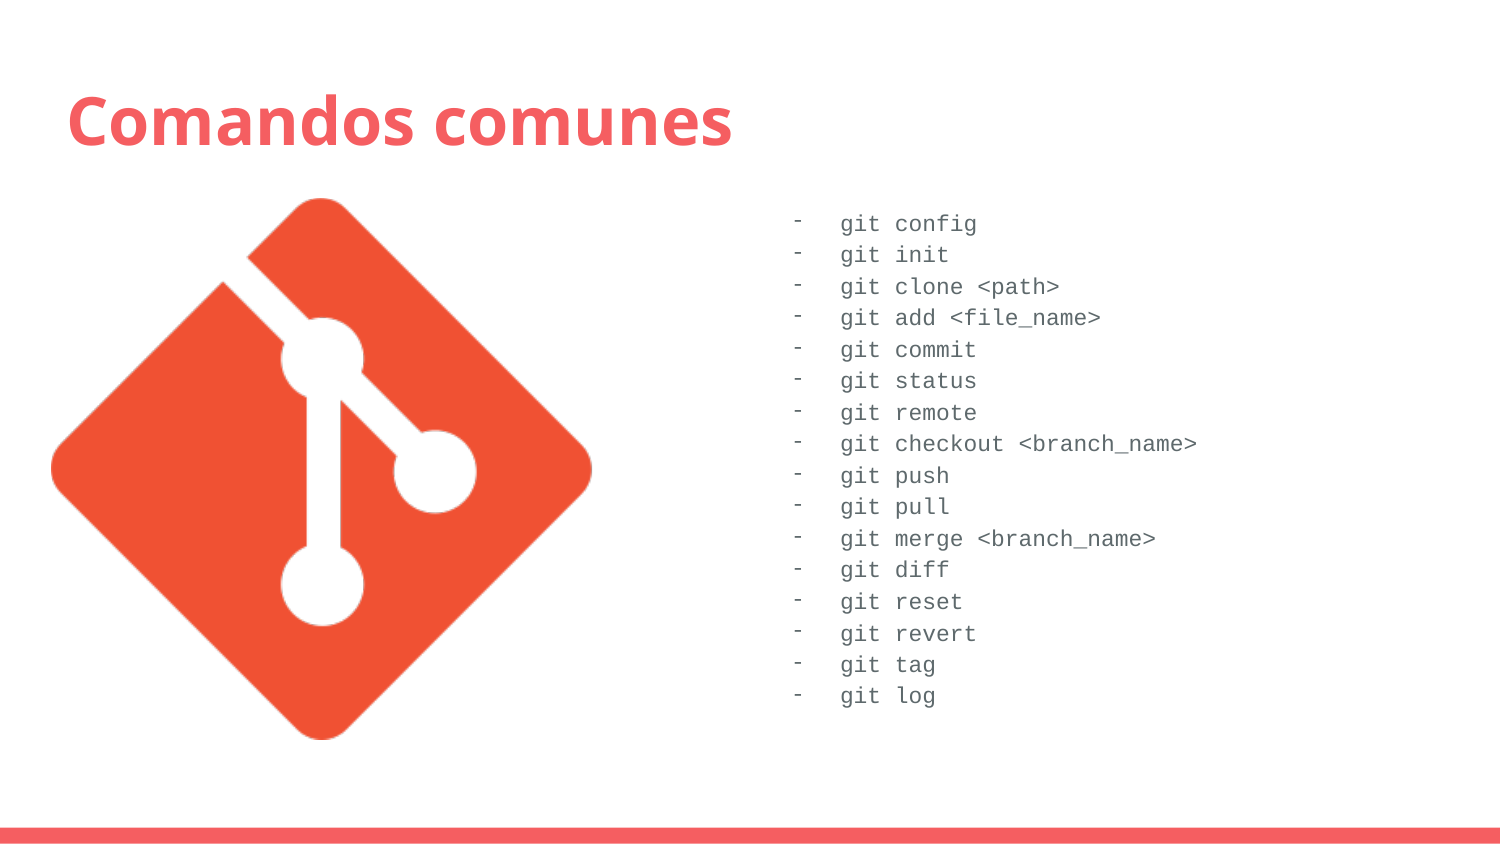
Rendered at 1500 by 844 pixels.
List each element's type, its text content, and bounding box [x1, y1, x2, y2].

title Comandos comunes [51, 64, 1449, 167]
list git config git init git clone <path> git add <file_name> git commit git status git remote git checkout <branch_name> git push git pull git merge <branch_name> git diff git reset git revert git tag git log [750, 189, 1449, 750]
picture [50, 198, 596, 740]
